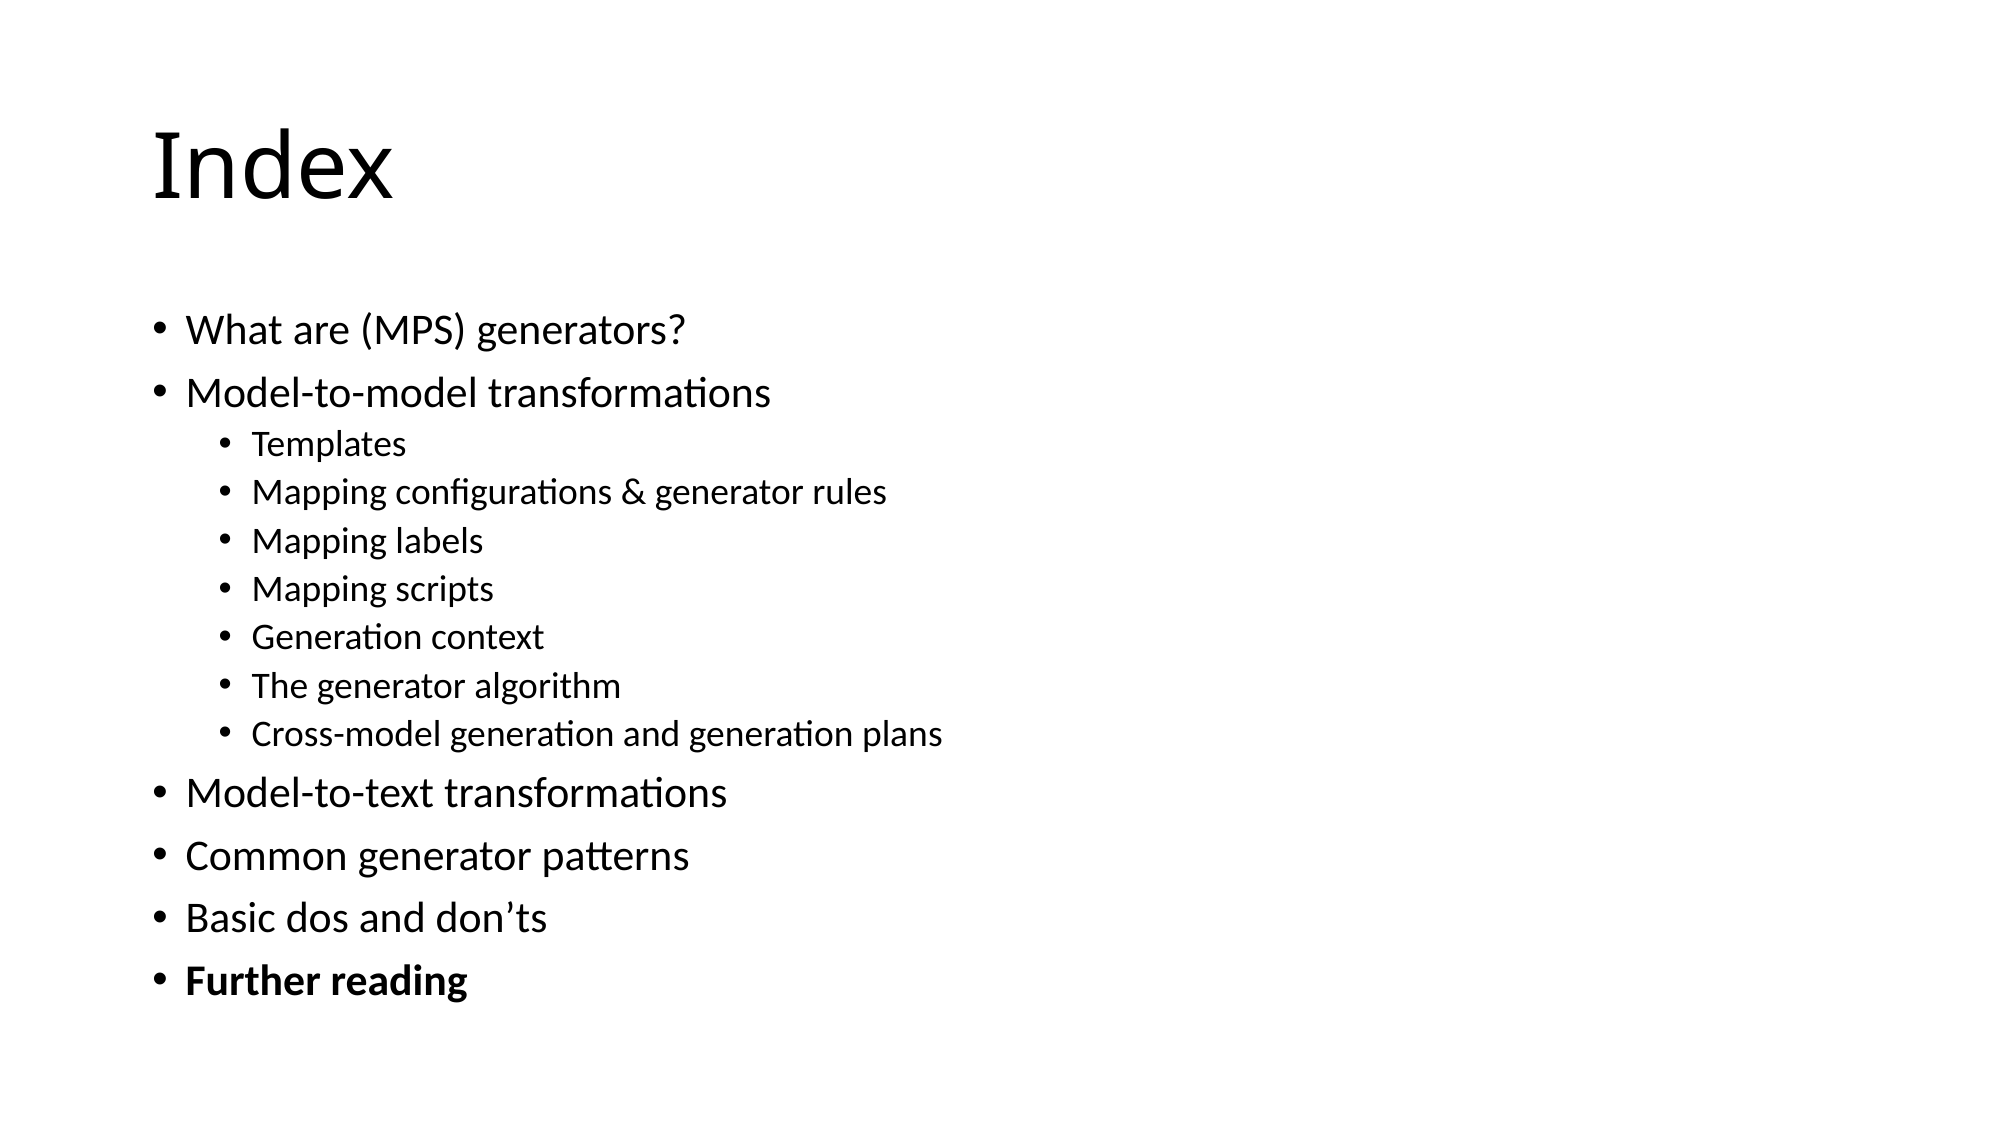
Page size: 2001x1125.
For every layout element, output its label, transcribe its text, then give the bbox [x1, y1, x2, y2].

list What are (MPS) generators? Model-to-model transformations Templates Mapping configurations & generator rules Mapping labels Mapping scripts Generation context The generator algorithm Cross-model generation and generation plans Model-to-text transformations Common generator patterns Basic dos and don’ts Further reading [137, 299, 1863, 1014]
title Index [137, 59, 1863, 278]
